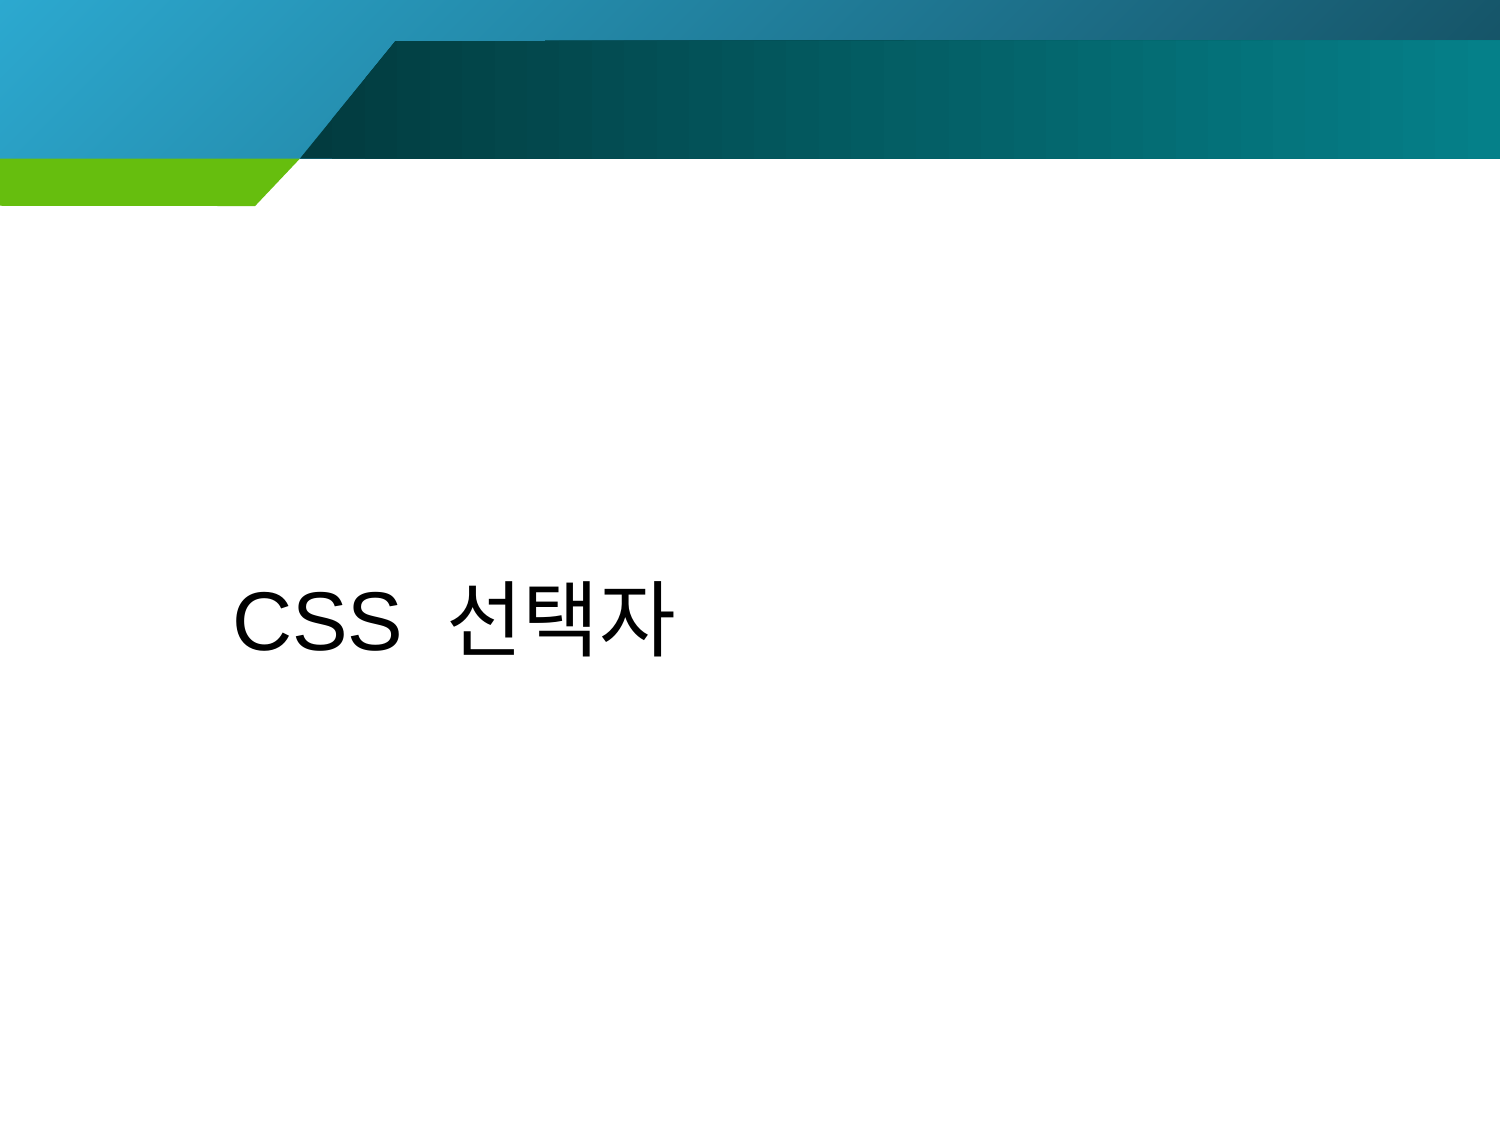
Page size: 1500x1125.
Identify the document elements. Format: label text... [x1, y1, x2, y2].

title CSS 선택자 [216, 472, 1337, 762]
